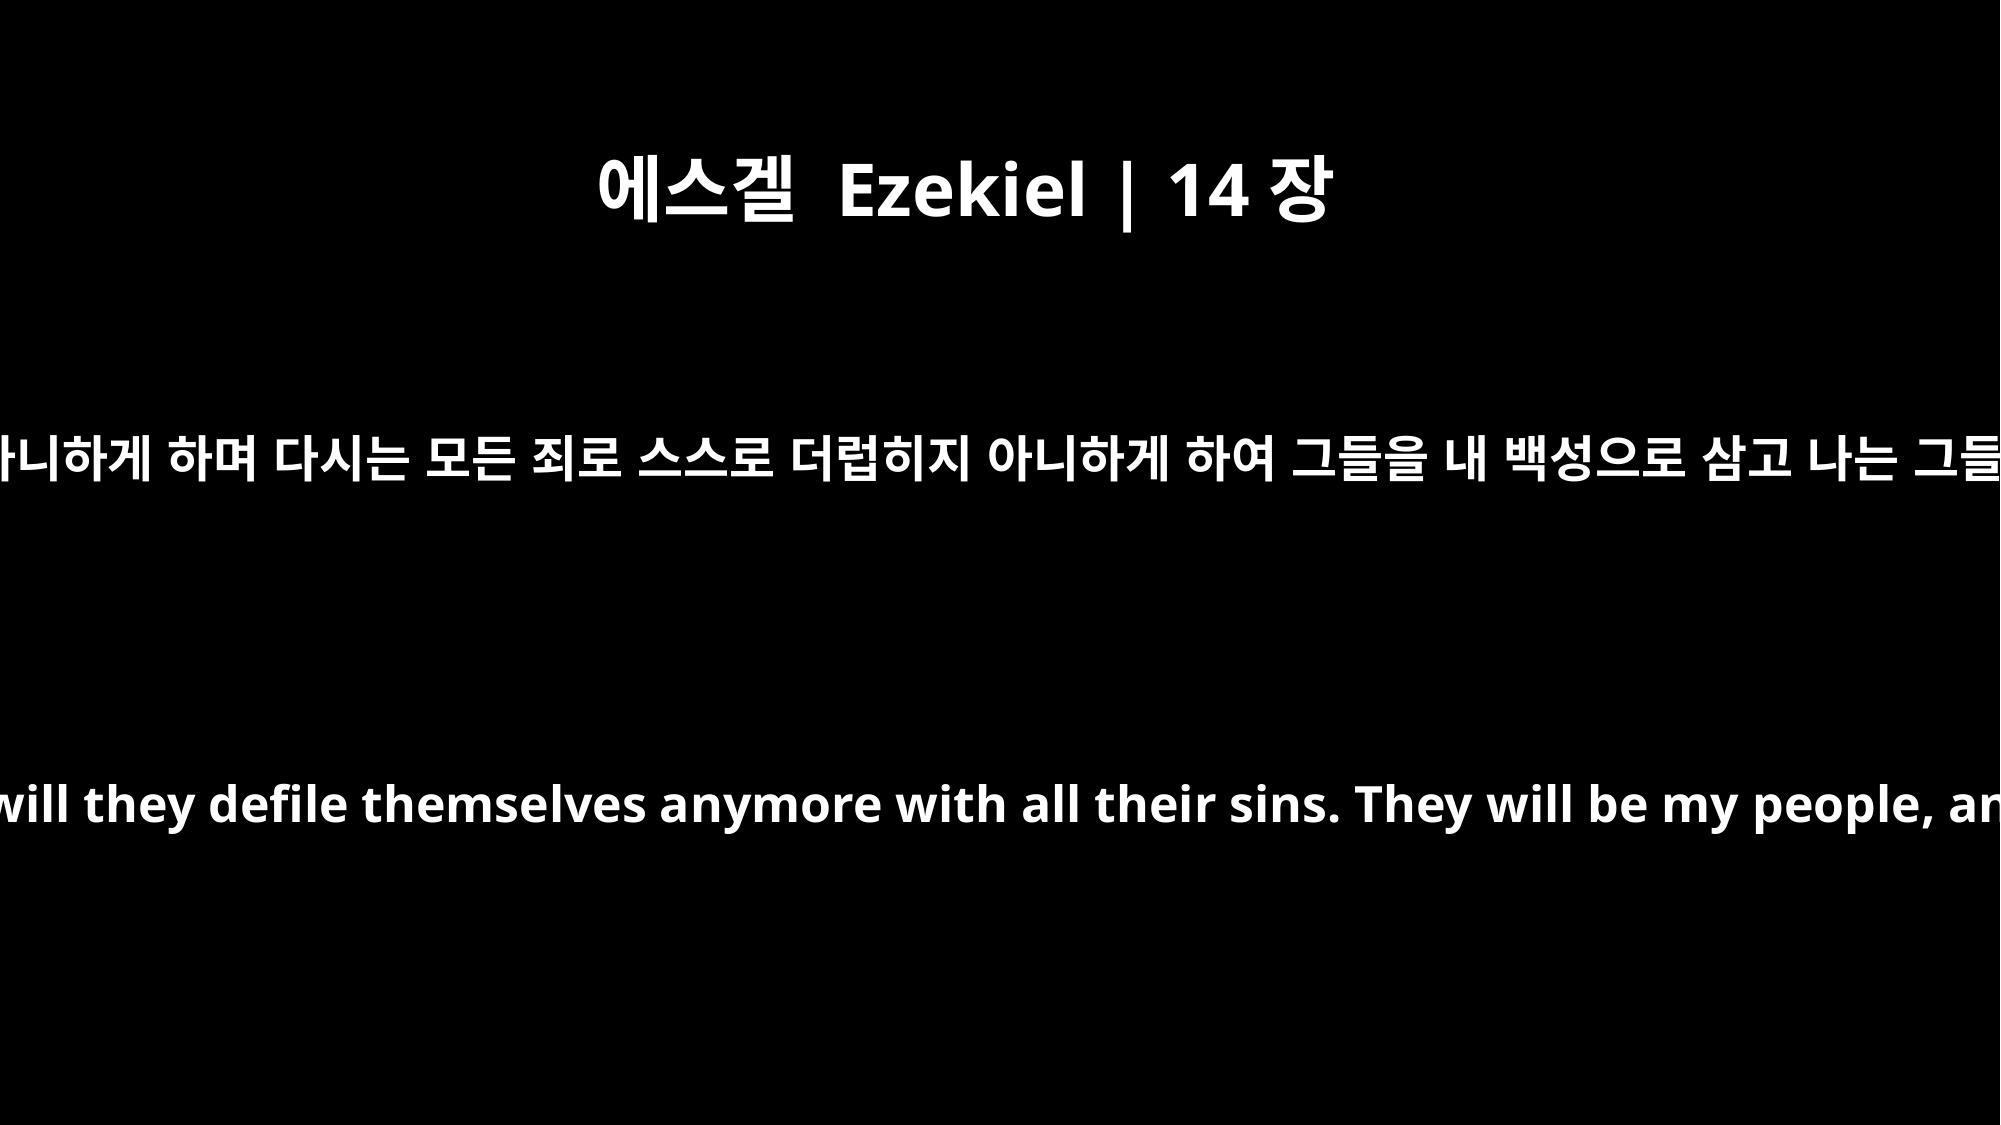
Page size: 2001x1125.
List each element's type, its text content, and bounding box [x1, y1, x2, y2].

text_box 11 이는 이스라엘 족속이 다시는 미혹되어 나를 떠나지 아니하게 하며 다시는 모든 죄로 스스로 더럽히지 아니하게 하여 그들을 내 백성으로 삼고 나는 그들의 하나님이 되려 함이라 주 여호와의 말씀이니라 [0, 359, 2000, 495]
text_box Then the people of Israel will no longer stray from me, nor will they defile themselves anymore with all their sins. They will be my people, and I will be their God, declares the Sovereign LORD.'" [0, 764, 2000, 840]
text_box 에스겔 Ezekiel | 14장 [581, 136, 1351, 239]
